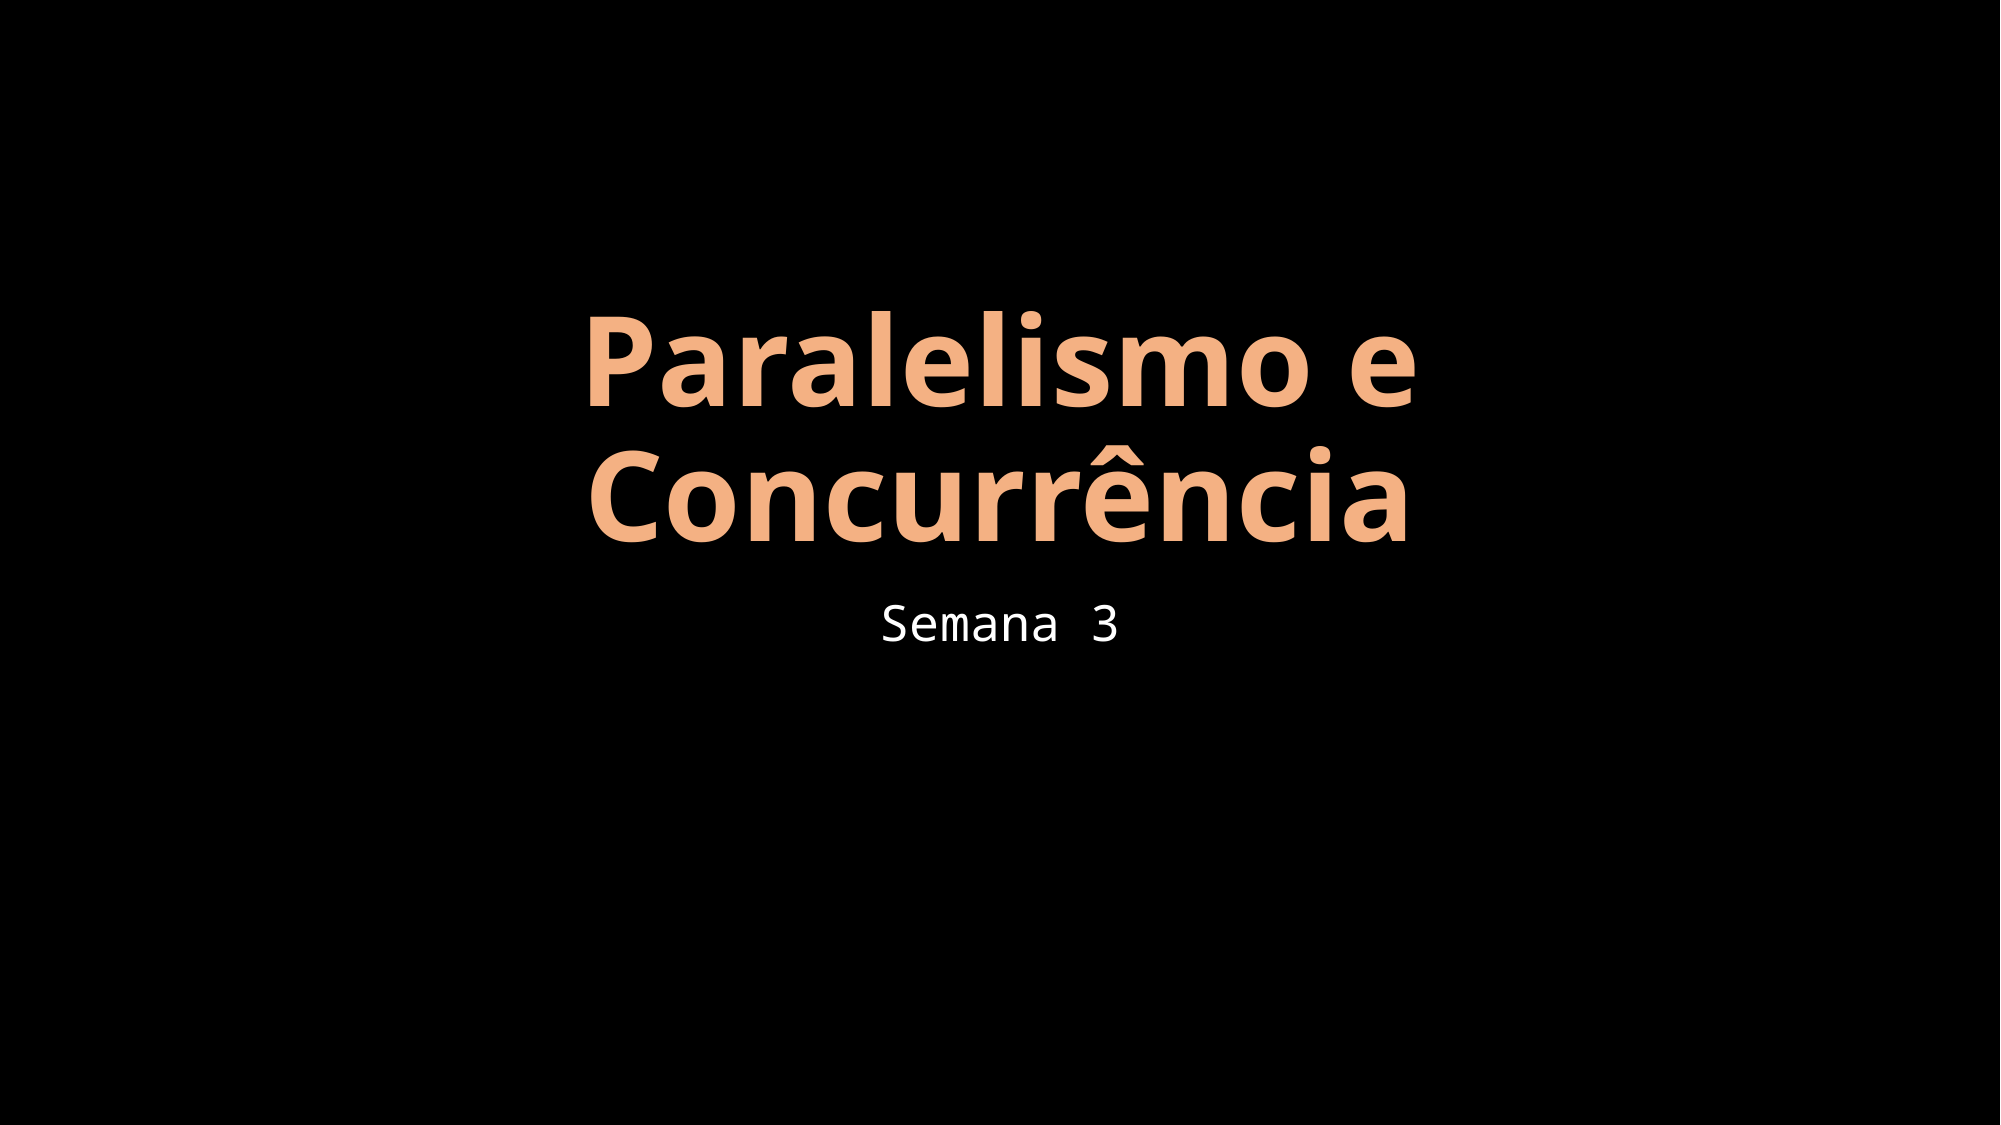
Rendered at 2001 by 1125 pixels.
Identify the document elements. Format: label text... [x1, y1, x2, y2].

title Paralelismo e Concurrência [249, 184, 1750, 576]
subtitle Semana 3 [249, 590, 1750, 863]
